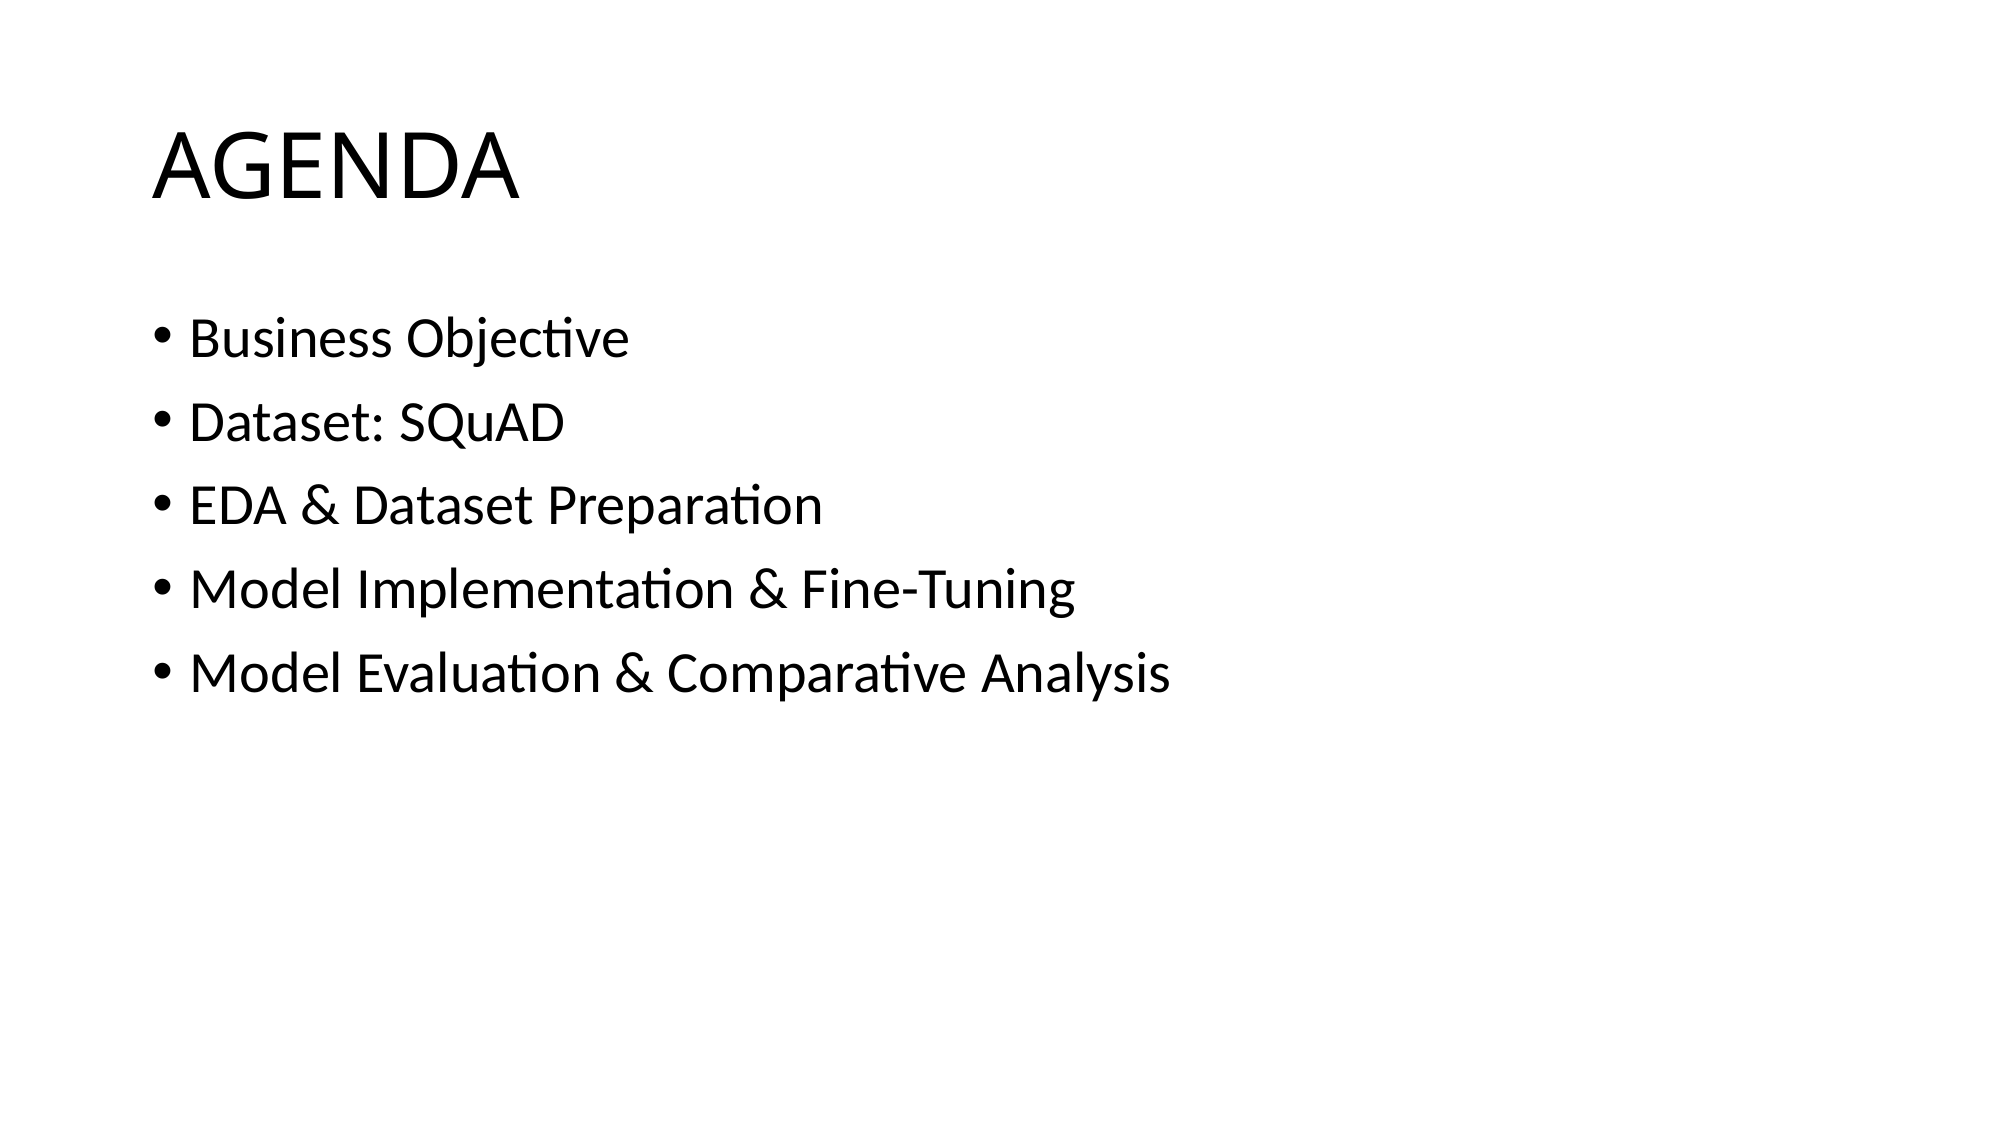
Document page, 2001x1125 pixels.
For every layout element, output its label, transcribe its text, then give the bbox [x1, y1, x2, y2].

list Business Objective Dataset: SQuAD EDA & Dataset Preparation Model Implementation & Fine-Tuning Model Evaluation & Comparative Analysis [137, 299, 1863, 1014]
title AGENDA [137, 59, 1863, 278]
